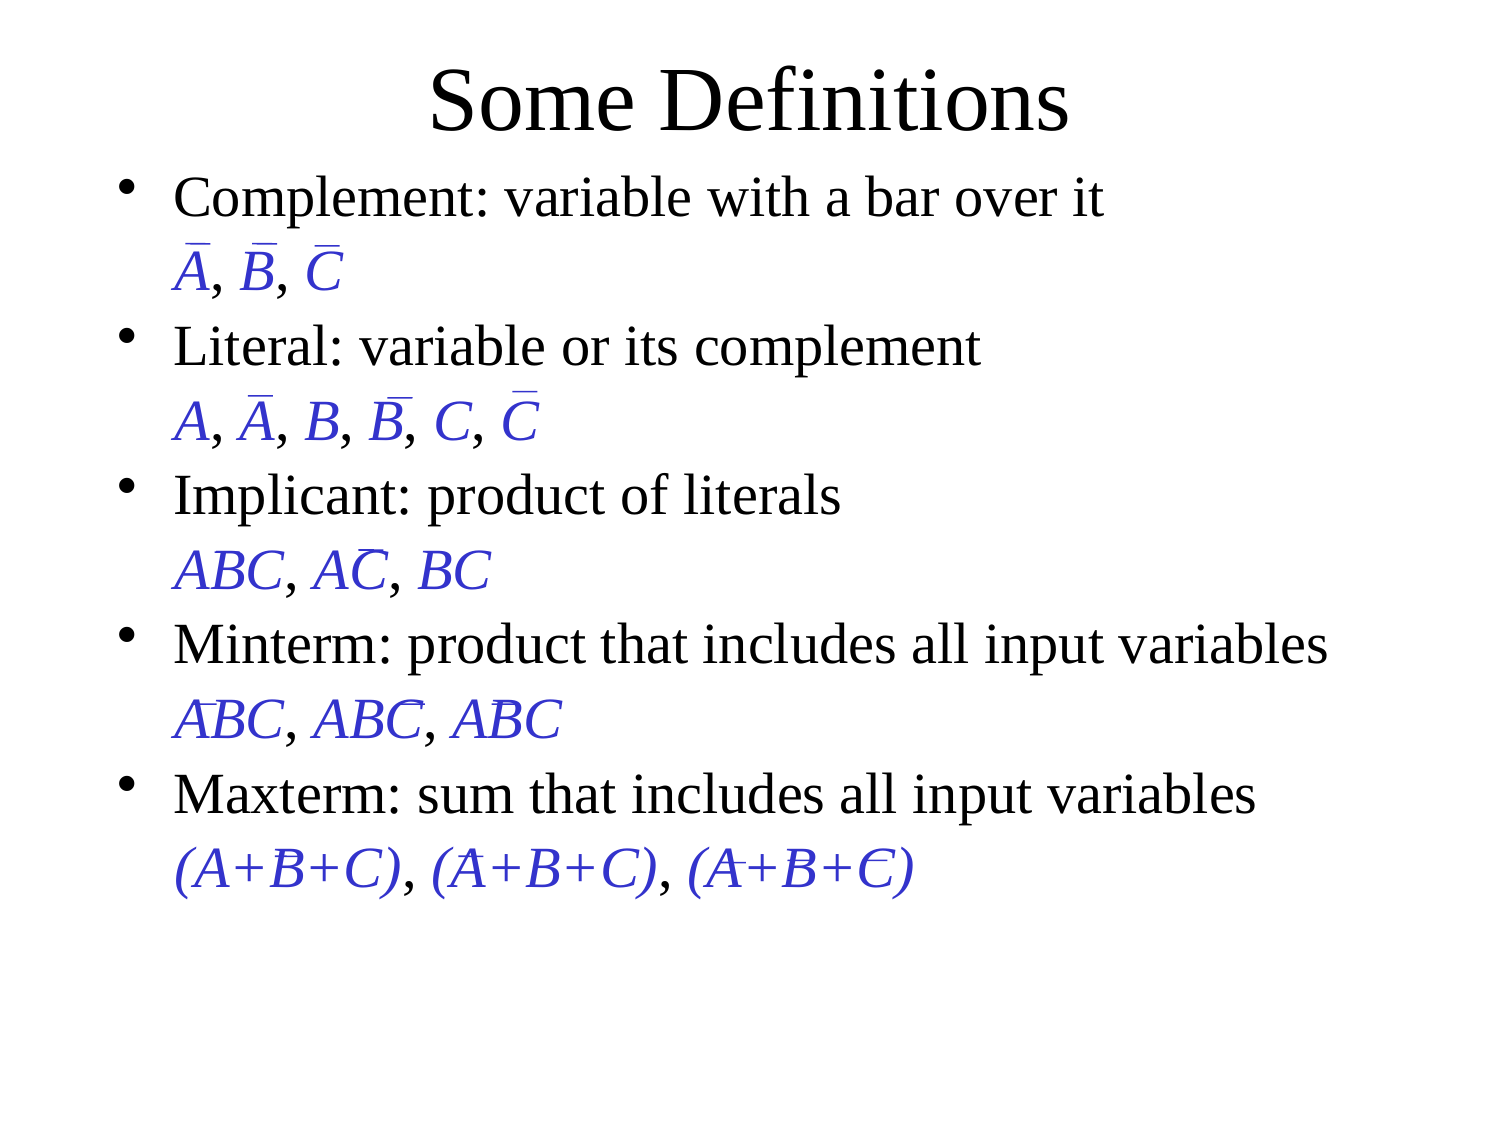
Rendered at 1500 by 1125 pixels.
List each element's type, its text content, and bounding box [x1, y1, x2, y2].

list Complement: variable with a bar over it A, B, C Literal: variable or its complement A, A, B, B, C, C Implicant: product of literals ABC, AC, BC Minterm: product that includes all input variables ABC, ABC, ABC Maxterm: sum that includes all input variables (A+B+C), (A+B+C), (A+B+C) [102, 158, 1378, 971]
title Some Definitions [112, 24, 1388, 163]
